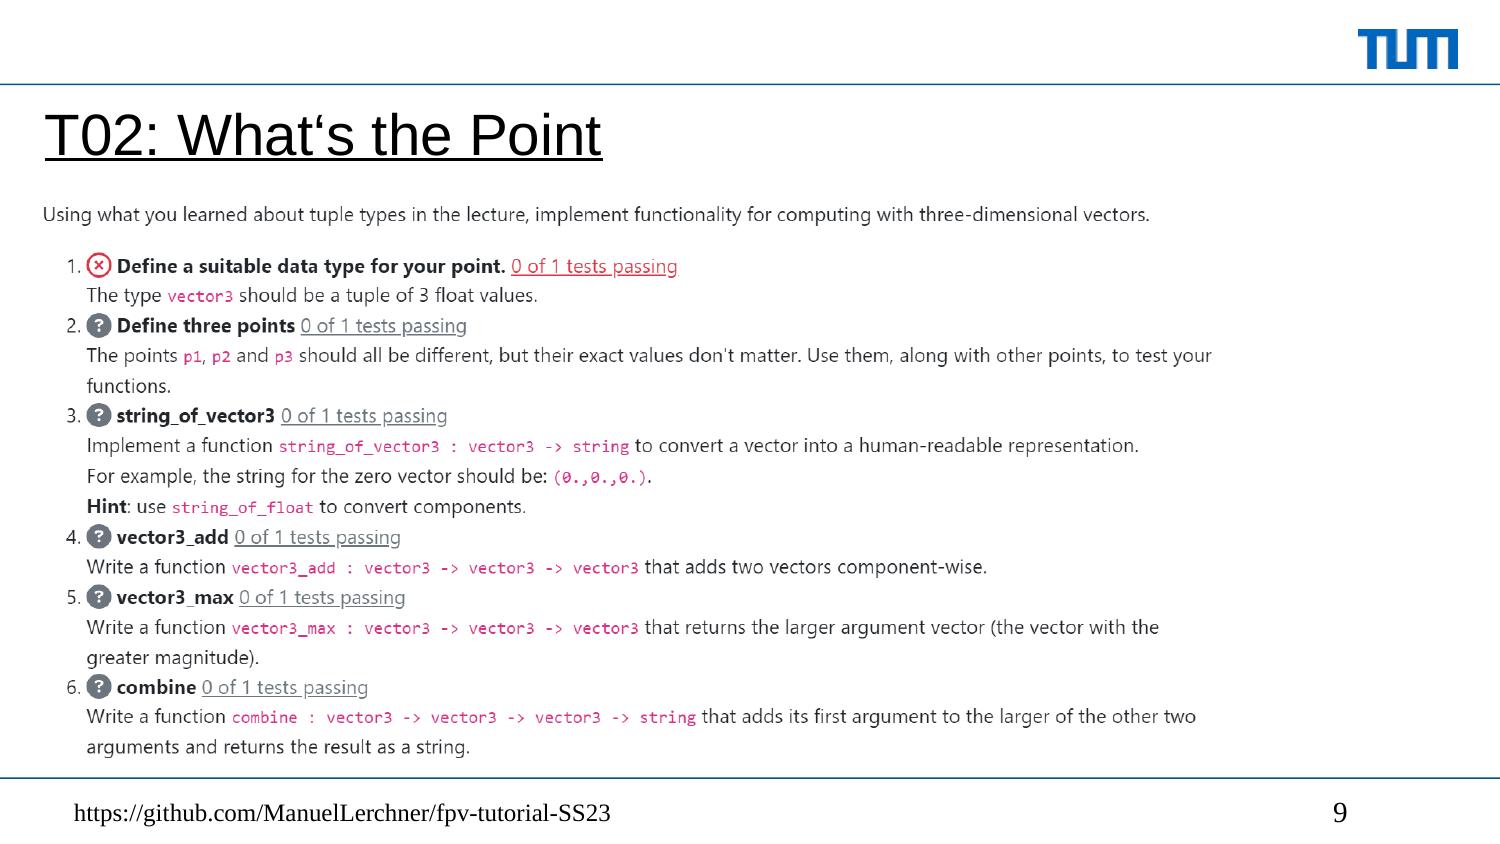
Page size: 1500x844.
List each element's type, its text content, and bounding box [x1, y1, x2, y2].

picture [1358, 29, 1458, 69]
title T02: What‘s the Point [29, 90, 1477, 183]
picture [29, 188, 1250, 772]
footer https://github.com/ManuelLerchner/fpv-tutorial-SS23 [58, 780, 827, 844]
